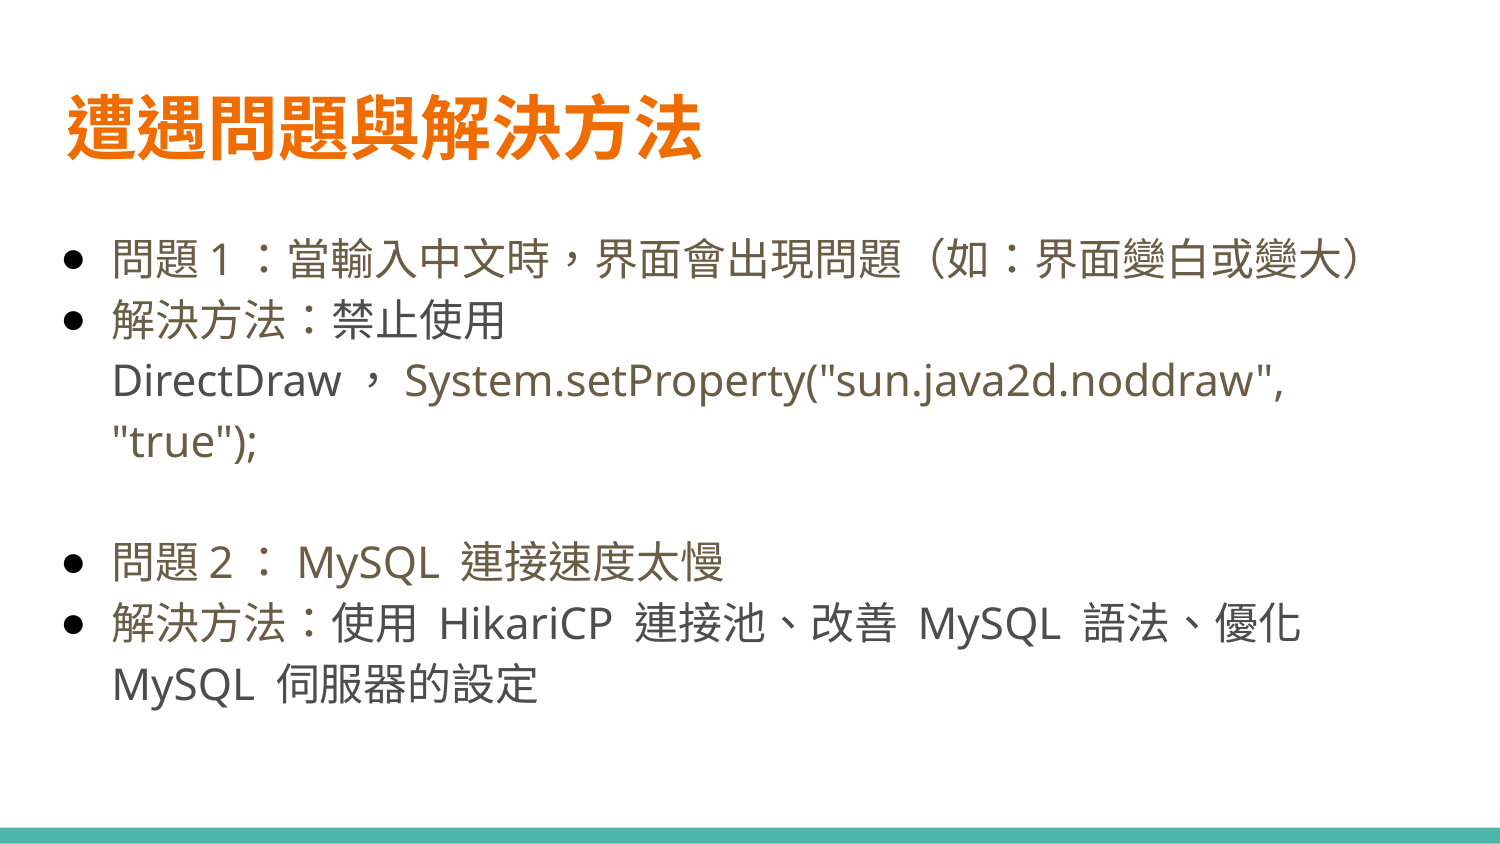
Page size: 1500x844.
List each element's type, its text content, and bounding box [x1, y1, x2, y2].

list 問題1：當輸入中文時，界面會出現問題（如：界面變白或變大） 解決方法：禁止使用DirectDraw，System.setProperty("sun.java2d.noddraw", "true"); 問題2：MySQL 連接速度太慢 解決方法：使用 HikariCP 連接池、改善 MySQL 語法、優化 MySQL 伺服器的設定 [30, 208, 1428, 751]
title 遭遇問題與解決方法 [51, 68, 1449, 185]
